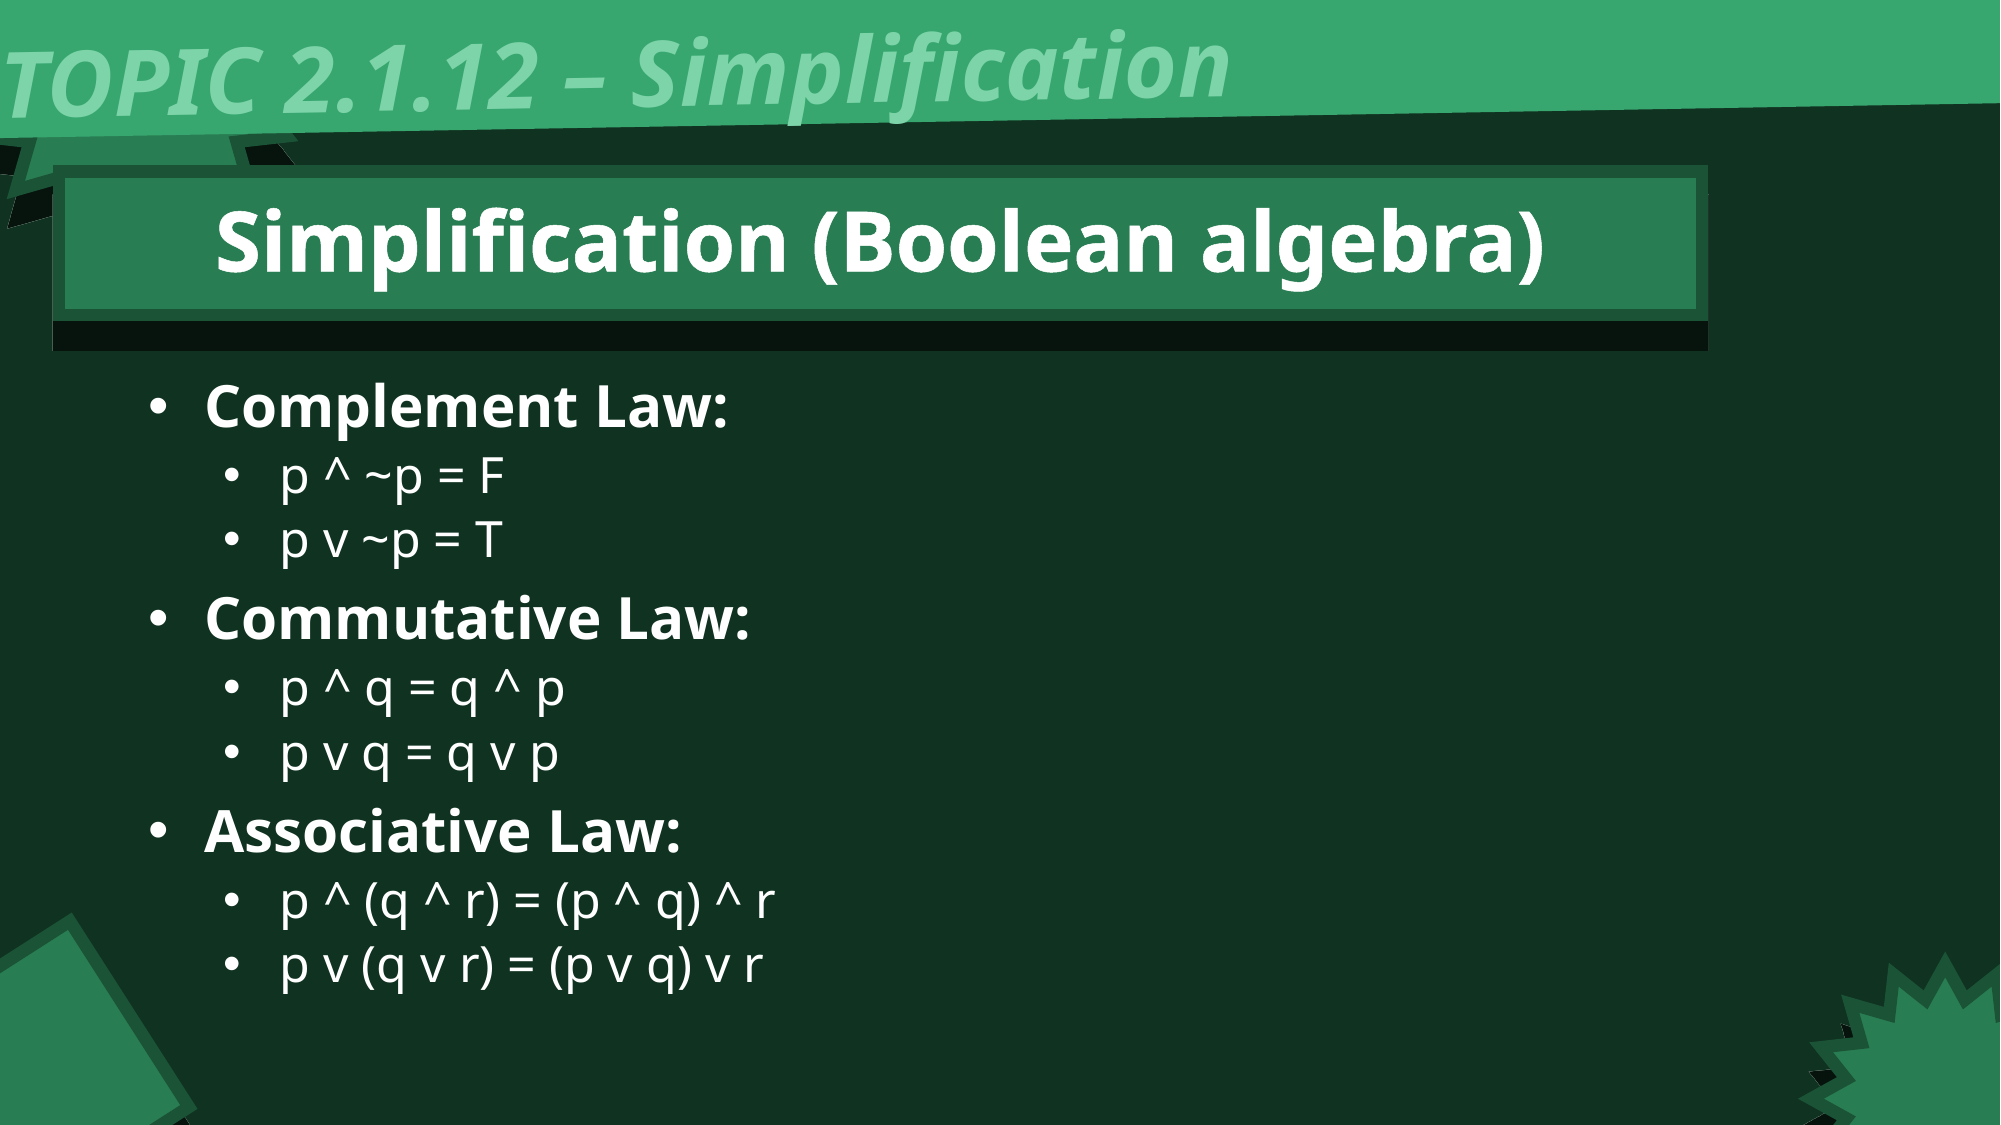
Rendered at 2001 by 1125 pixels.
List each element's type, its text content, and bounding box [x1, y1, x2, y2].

text_box [1807, 961, 2000, 1125]
text_box [0, 919, 192, 1125]
subtitle Complement Law: p ^ ~p = F p v ~p = T Commutative Law: p ^ q = q ^ p p v q = q v p Associative Law: p ^ (q ^ r) = (p ^ q) ^ r p v (q v r) = (p v q) v r [133, 369, 1857, 1078]
text_box [0, 134, 290, 193]
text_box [0, 0, 2000, 126]
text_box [58, 170, 1703, 500]
